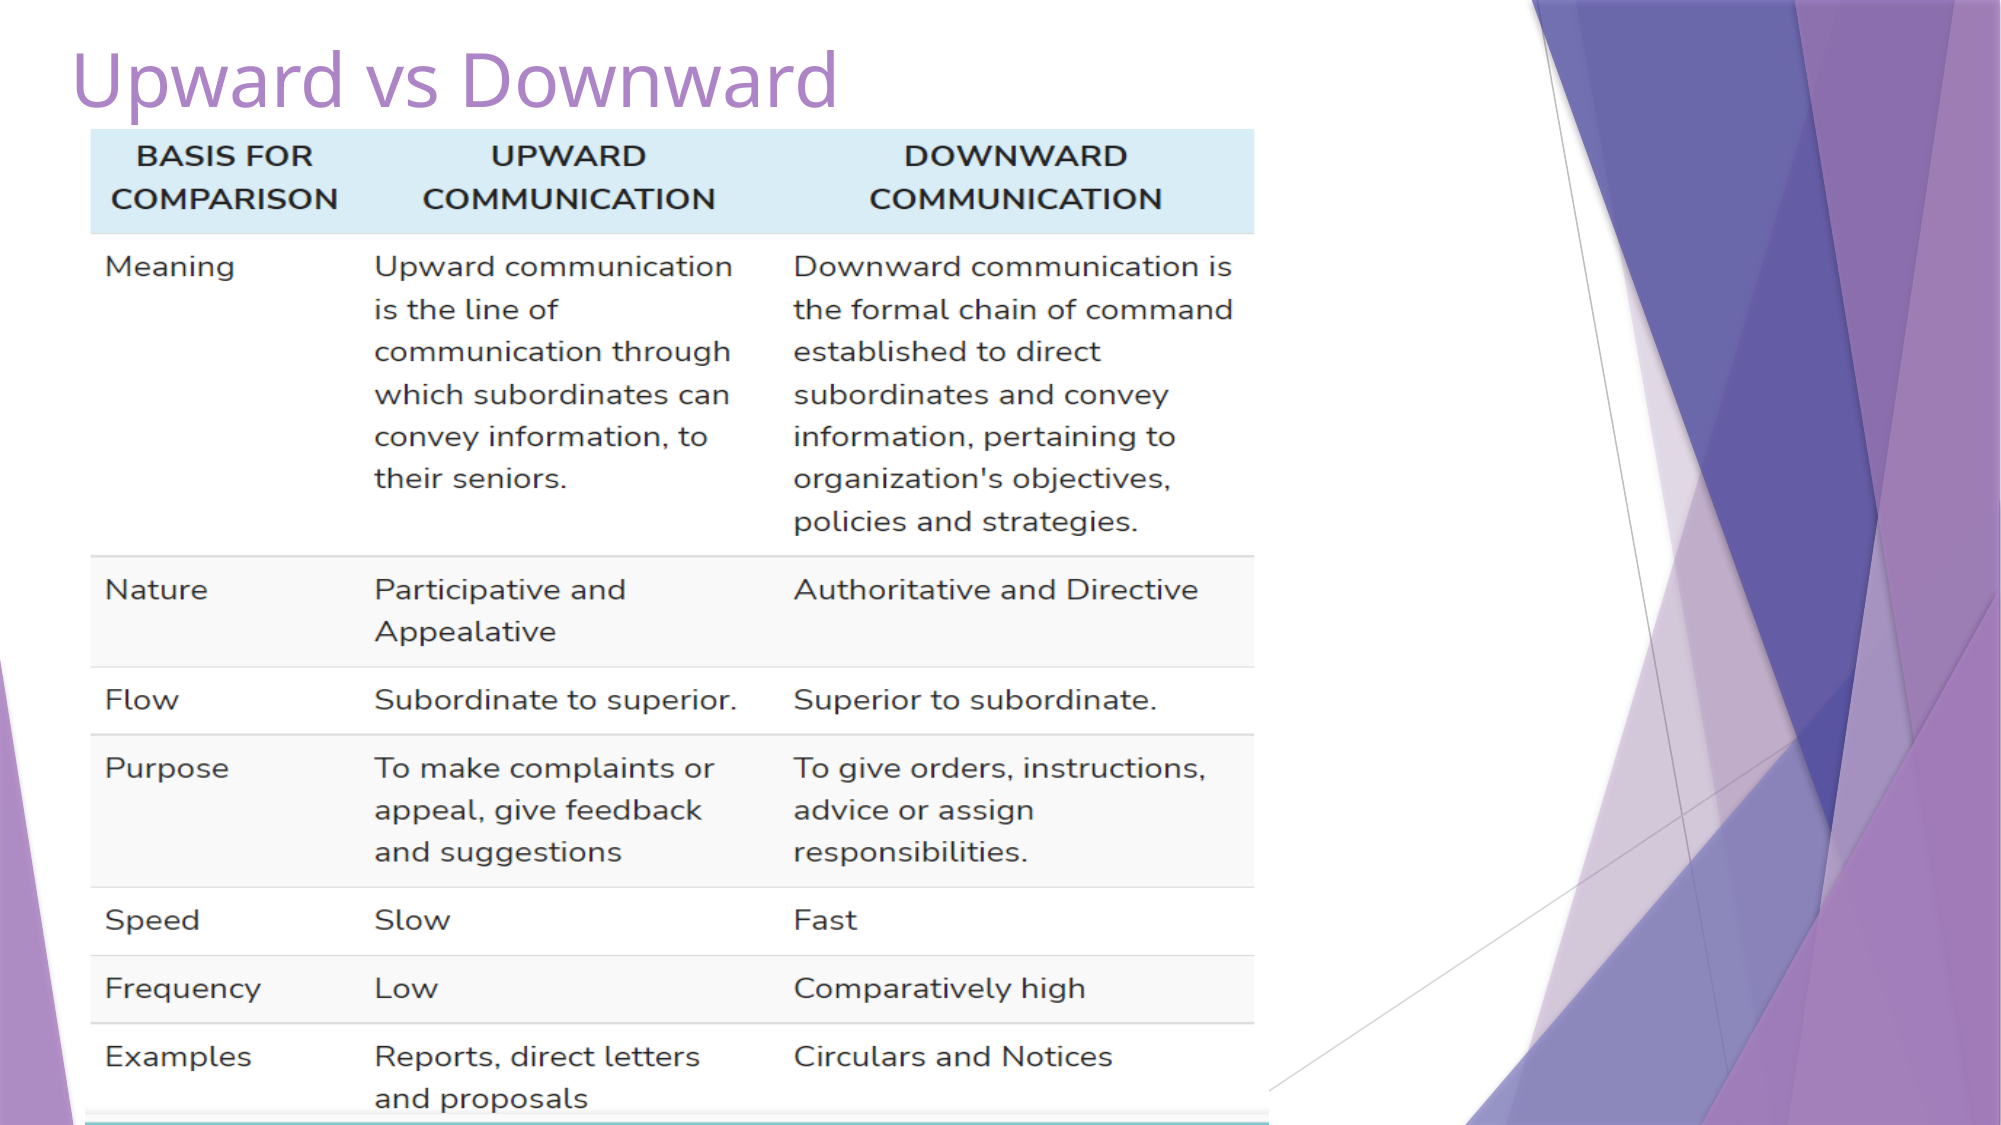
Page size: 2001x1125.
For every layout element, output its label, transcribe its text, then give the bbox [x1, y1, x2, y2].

title Upward vs Downward [55, 25, 1466, 243]
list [85, 129, 1269, 1125]
